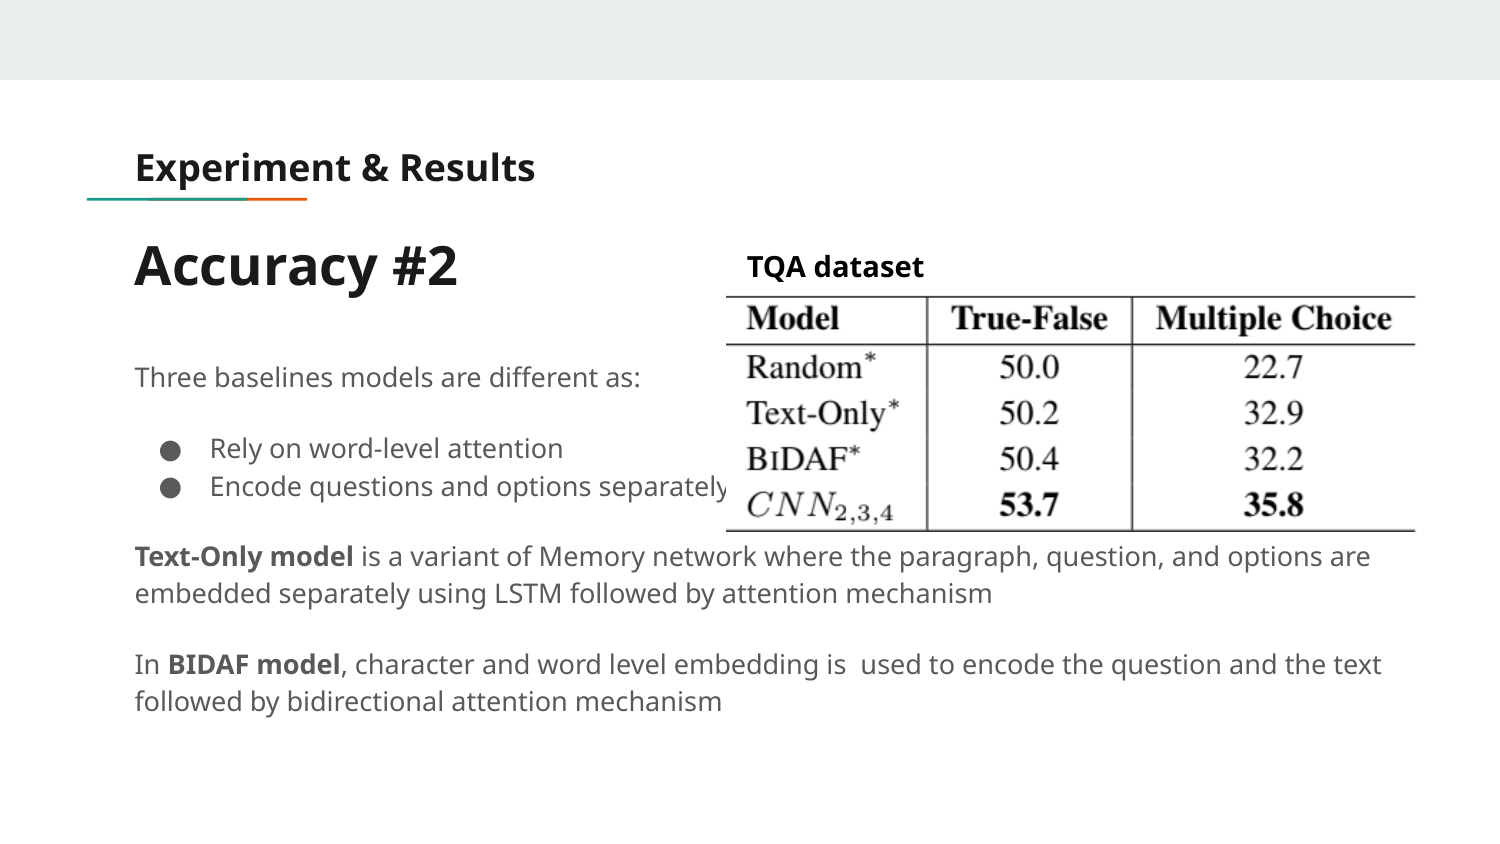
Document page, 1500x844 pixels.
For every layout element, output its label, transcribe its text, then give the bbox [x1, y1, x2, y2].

title Experiment & Results [119, 128, 1381, 217]
title Accuracy #2 [119, 217, 1381, 305]
picture [726, 295, 1418, 532]
list Three baselines models are different as: Rely on word-level attention Encode questions and options separately Text-Only model is a variant of Memory network where the paragraph, question, and options are embedded separately using LSTM followed by attention mechanism In BIDAF model, character and word level embedding is used to encode the question and the text followed by bidirectional attention mechanism [119, 341, 1469, 712]
text_box TQA dataset [731, 233, 1249, 282]
